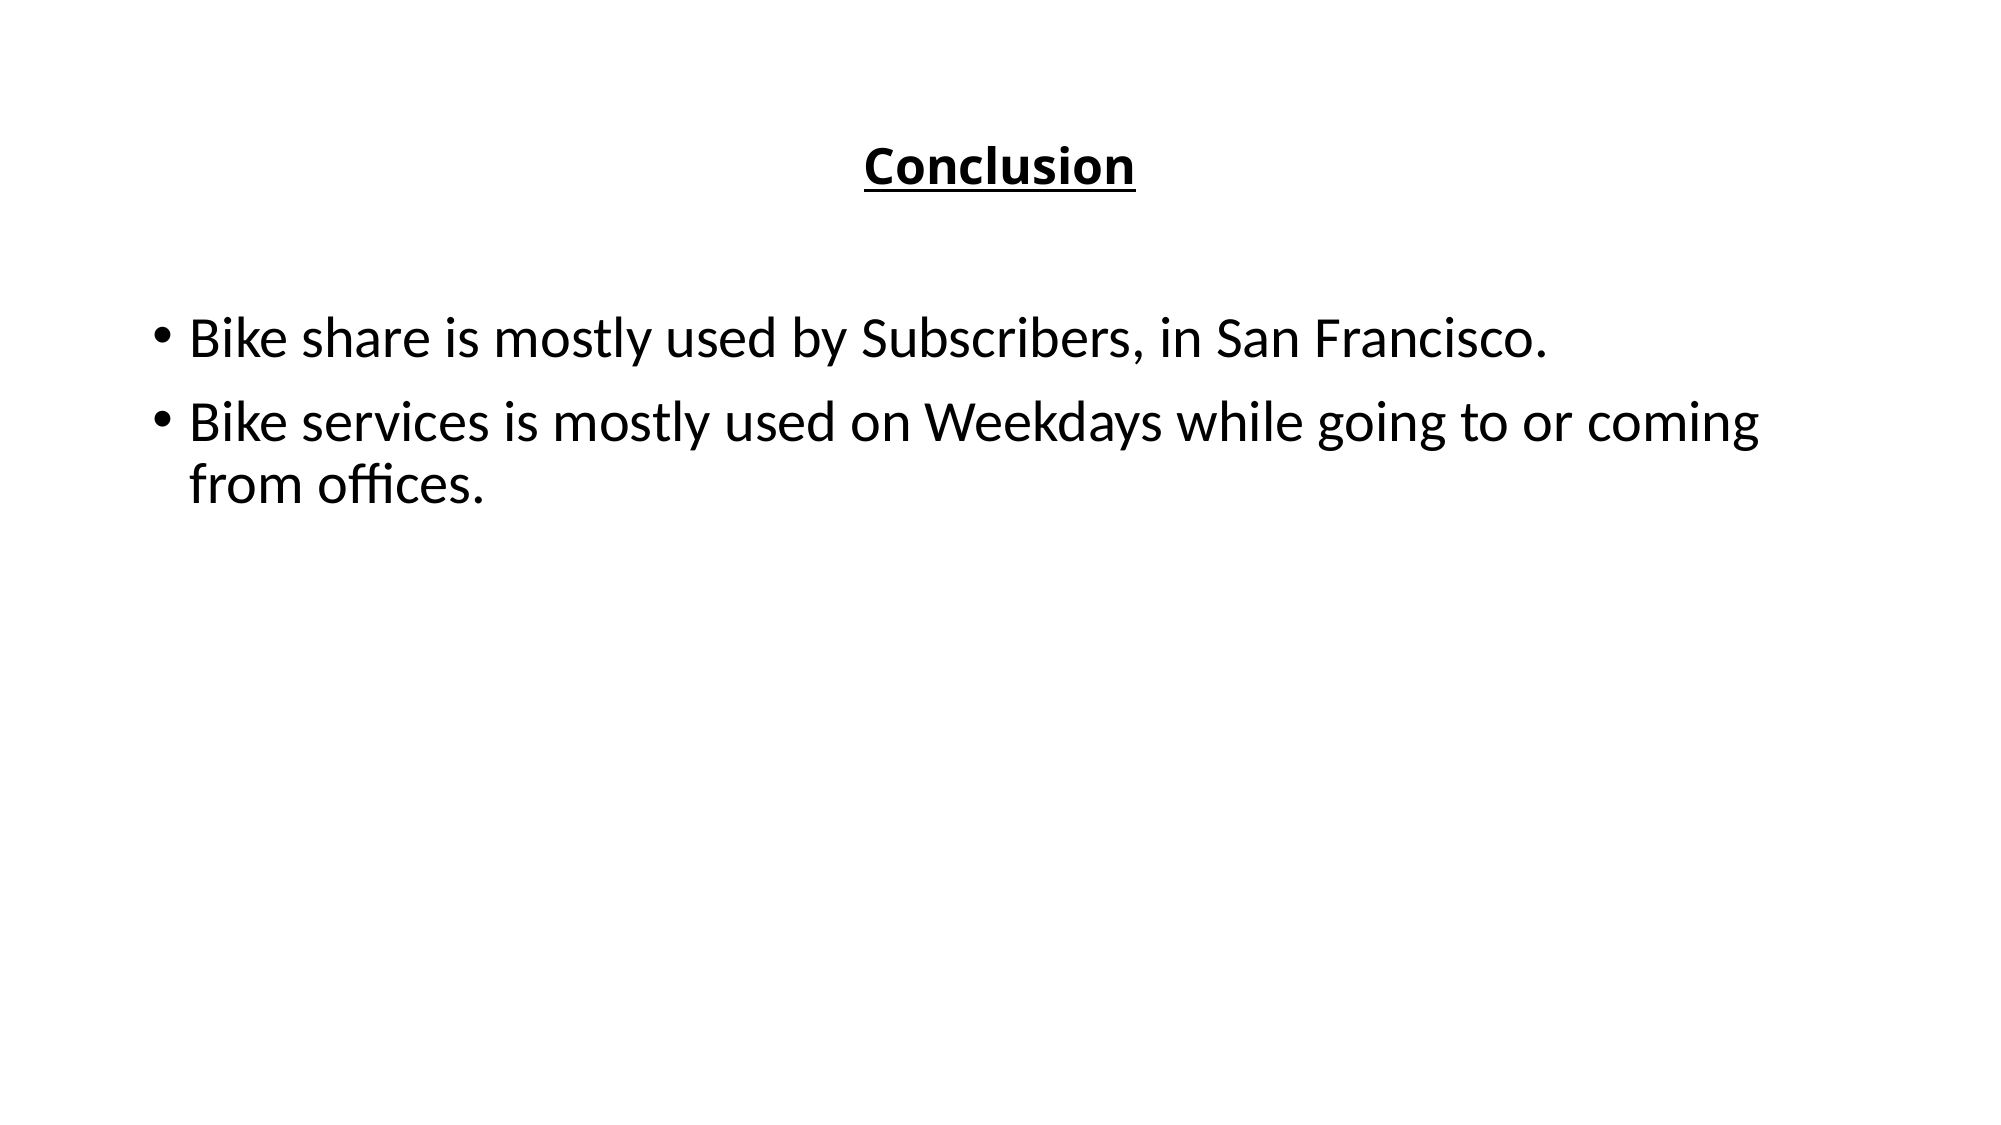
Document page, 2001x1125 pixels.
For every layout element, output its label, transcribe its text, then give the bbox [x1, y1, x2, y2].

title Conclusion [137, 59, 1863, 278]
list Bike share is mostly used by Subscribers, in San Francisco. Bike services is mostly used on Weekdays while going to or coming from offices. [137, 299, 1863, 1014]
